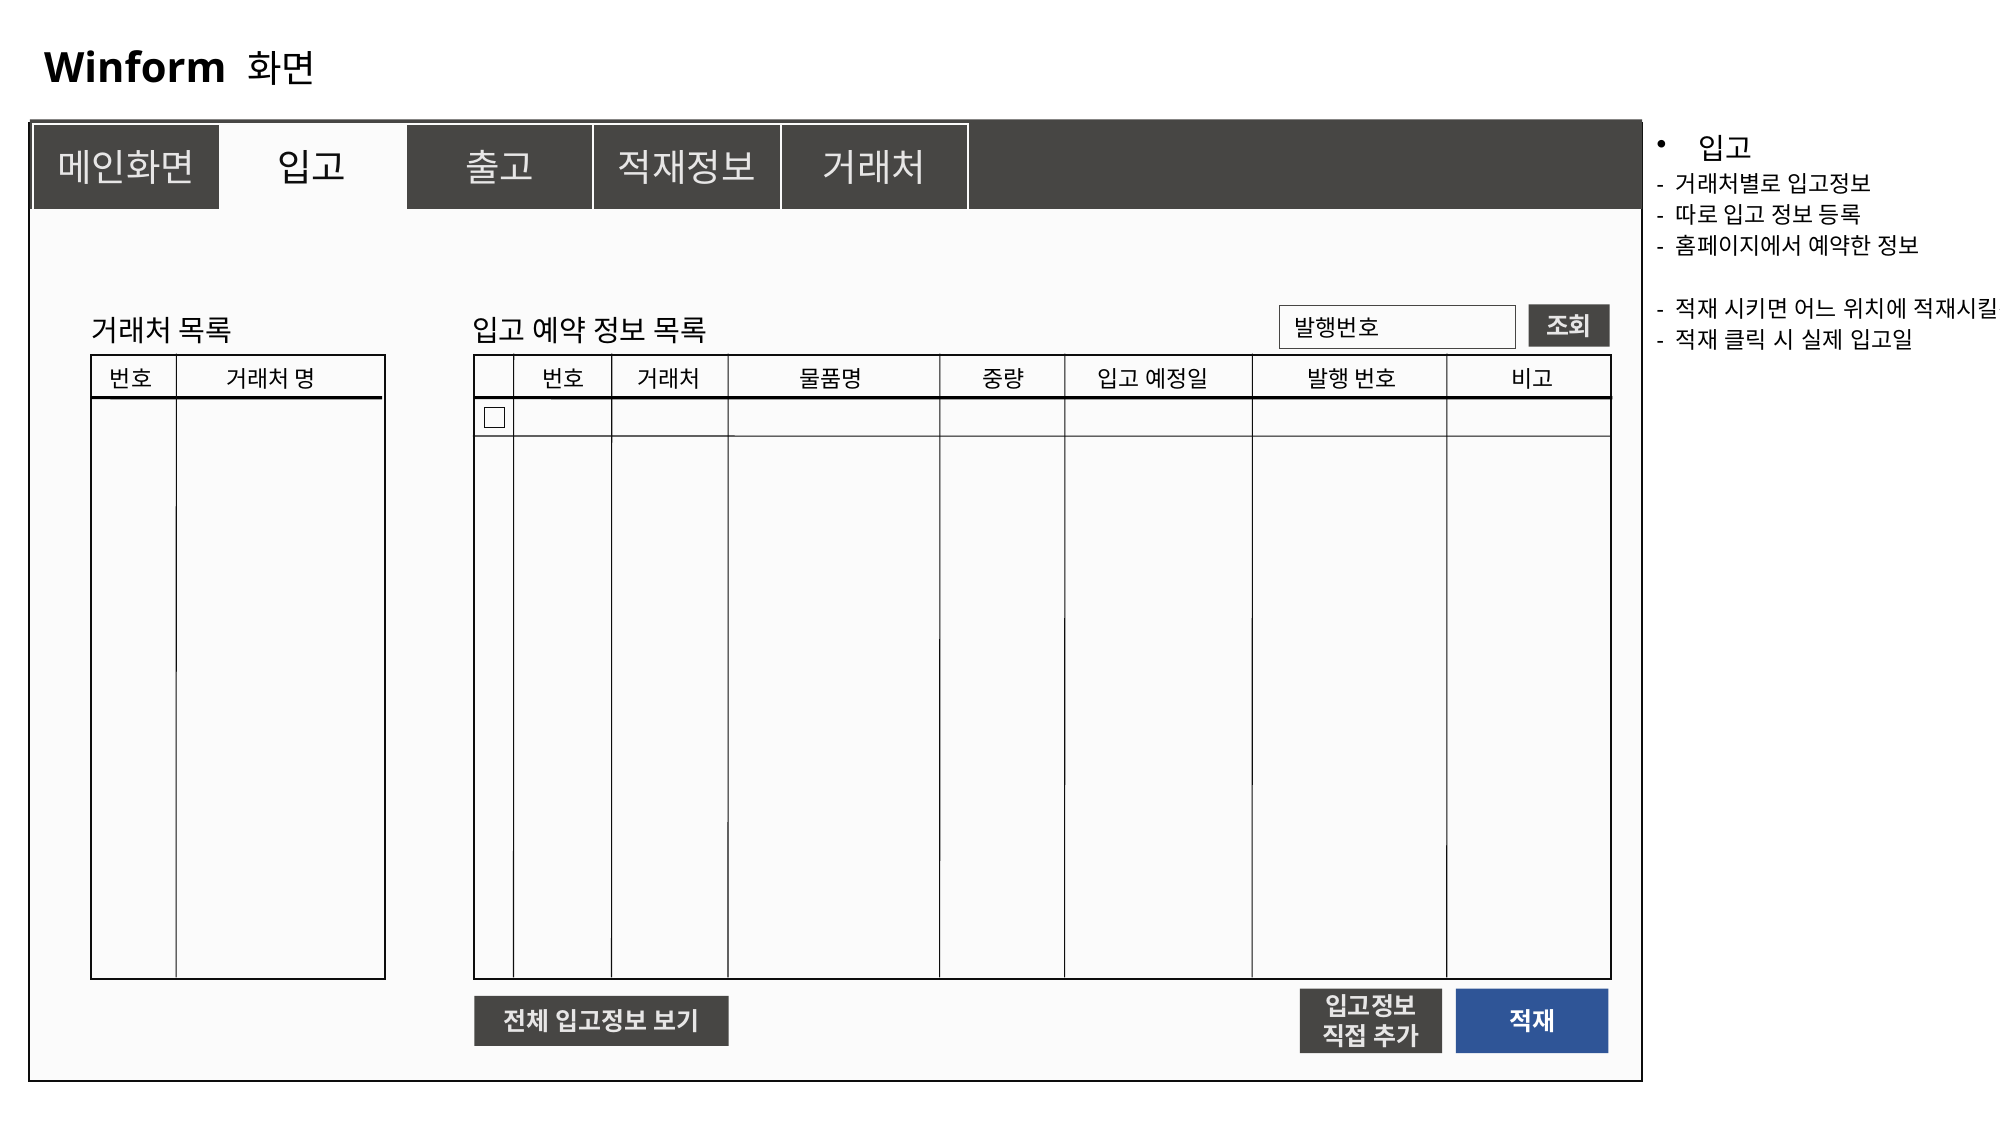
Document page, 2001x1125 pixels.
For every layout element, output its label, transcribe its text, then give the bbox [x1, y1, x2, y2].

text_box 물품명 [784, 356, 889, 396]
text_box 거래처 목록 [76, 304, 263, 355]
text_box 적재 [1455, 988, 1609, 1054]
text_box [473, 355, 513, 435]
text_box [29, 118, 1643, 210]
text_box [1253, 354, 1446, 396]
text_box [941, 354, 1064, 396]
text_box 거래처 [622, 356, 727, 396]
text_box 입고 예약 정보 목록 [457, 304, 751, 355]
text_box 거래처 명 [211, 356, 344, 397]
text_box 메인화면 [32, 123, 221, 211]
text_box 전체 입고정보 보기 [473, 995, 730, 1047]
text_box 입고정보직접 추가 [1299, 988, 1443, 1054]
text_box 입고 - 거래처별로 입고정보 - 따로 입고 정보 등록 - 홈페이지에서 예약한 정보 - 적재 시키면 어느 위치에 적재시킬것인지. - 적재 클릭 시 실제 입고일 [1642, 117, 2000, 1114]
text_box 중량 [967, 356, 1047, 396]
text_box 번호 [95, 356, 171, 397]
text_box [473, 400, 1612, 980]
text_box 발행번호 [1279, 305, 1516, 349]
text_box 번호 [527, 356, 604, 396]
text_box [28, 122, 1642, 1082]
text_box [515, 355, 611, 396]
text_box 입고 예정일 [1083, 356, 1240, 396]
text_box [90, 354, 386, 980]
text_box [1066, 354, 1251, 396]
text_box 입고 [221, 123, 407, 211]
text_box 발행 번호 [1292, 356, 1429, 396]
text_box [483, 407, 505, 429]
text_box 비고 [1497, 356, 1574, 397]
text_box 조회 [1528, 303, 1611, 348]
text_box Winform 화면 [29, 33, 324, 99]
text_box [1448, 354, 1612, 396]
text_box 거래처 [780, 123, 969, 211]
text_box [613, 355, 727, 396]
text_box 적재정보 [592, 123, 780, 211]
text_box [729, 354, 939, 396]
text_box 출고 [407, 123, 592, 211]
